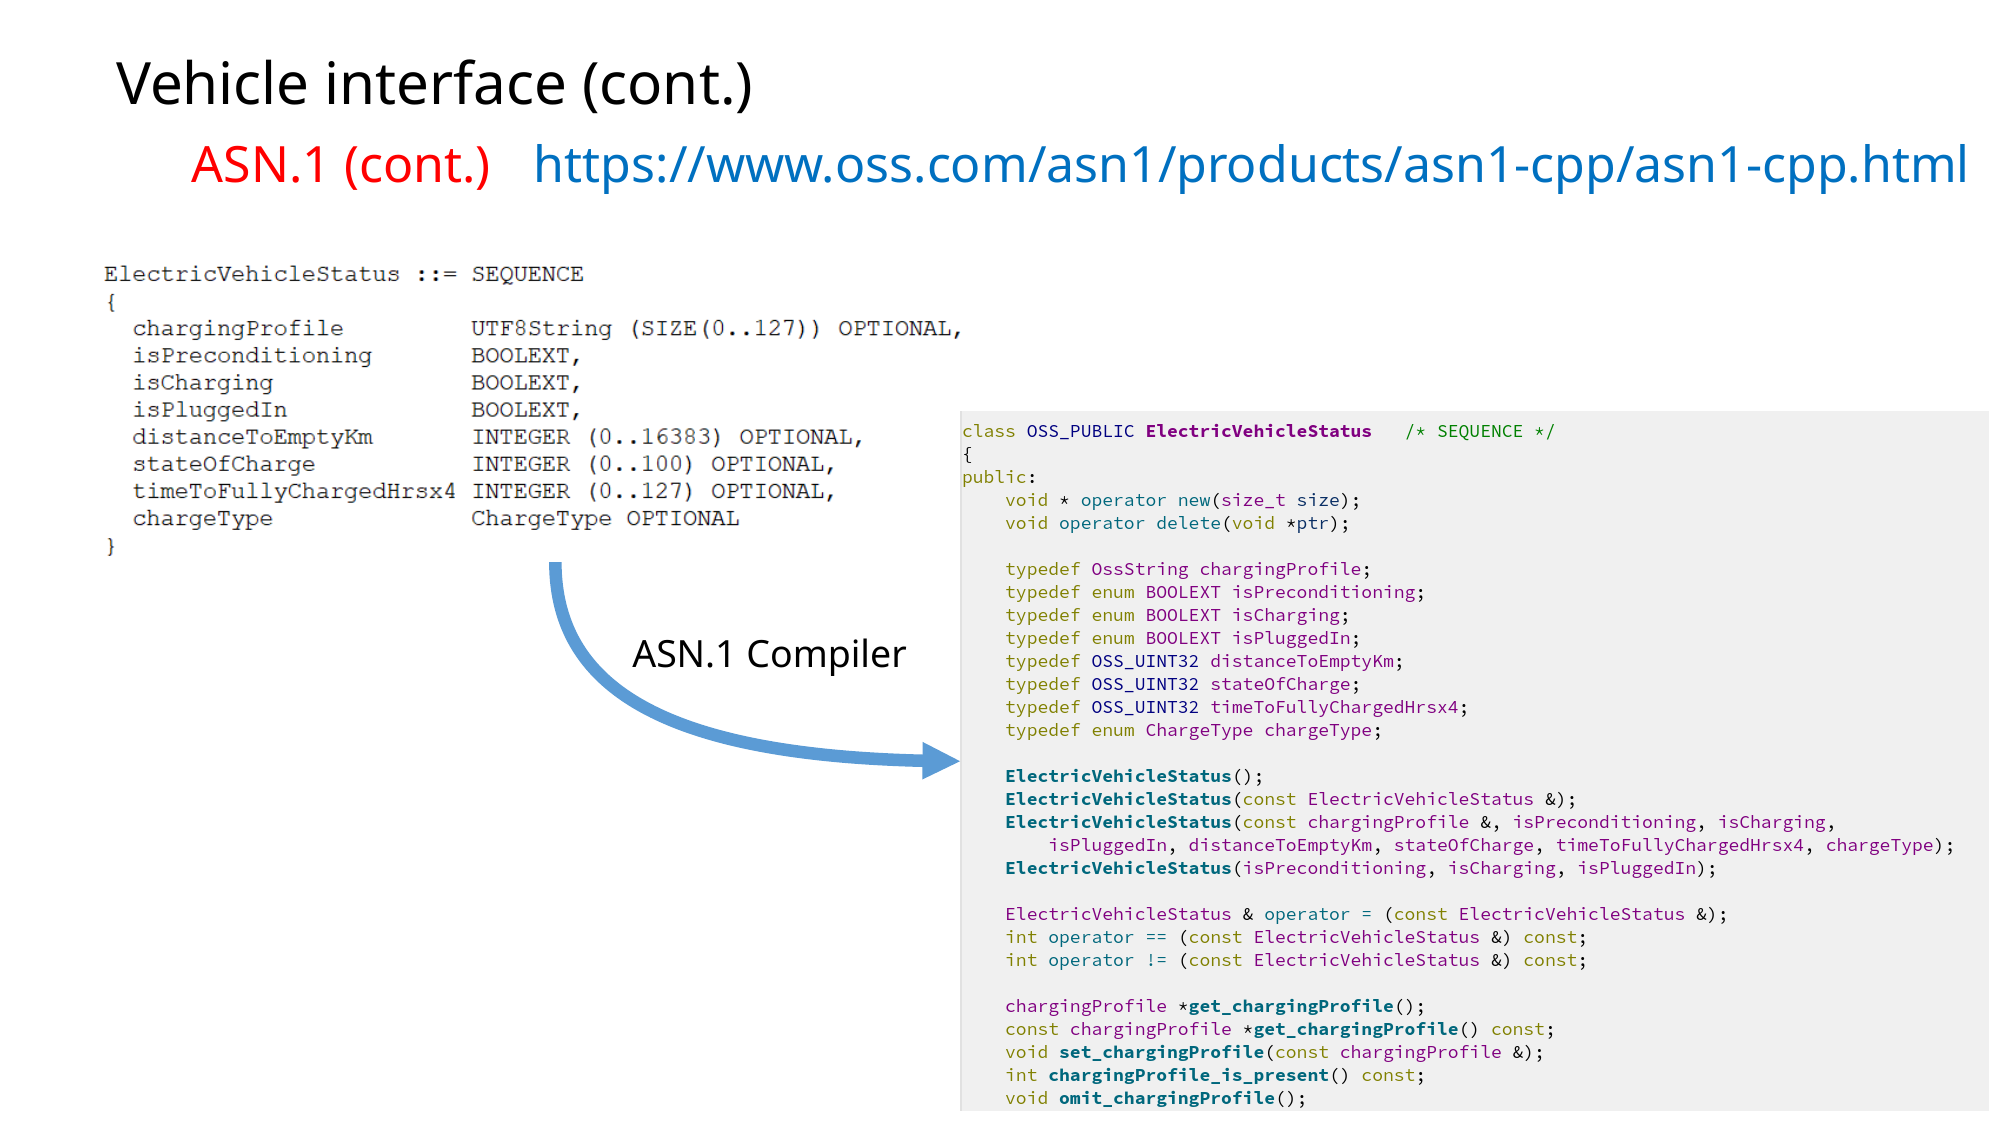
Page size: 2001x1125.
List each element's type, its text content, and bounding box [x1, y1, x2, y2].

picture [103, 261, 1989, 1111]
text_box Vehicle interface (cont.) [101, 39, 768, 124]
text_box ASN.1 Compiler [617, 622, 658, 683]
text_box https://www.oss.com/asn1/products/asn1-cpp/asn1-cpp.html [519, 124, 1986, 200]
text_box ASN.1 Compiler [858, 622, 923, 683]
text_box ASN.1 (cont.) [176, 124, 506, 200]
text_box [658, 459, 858, 864]
